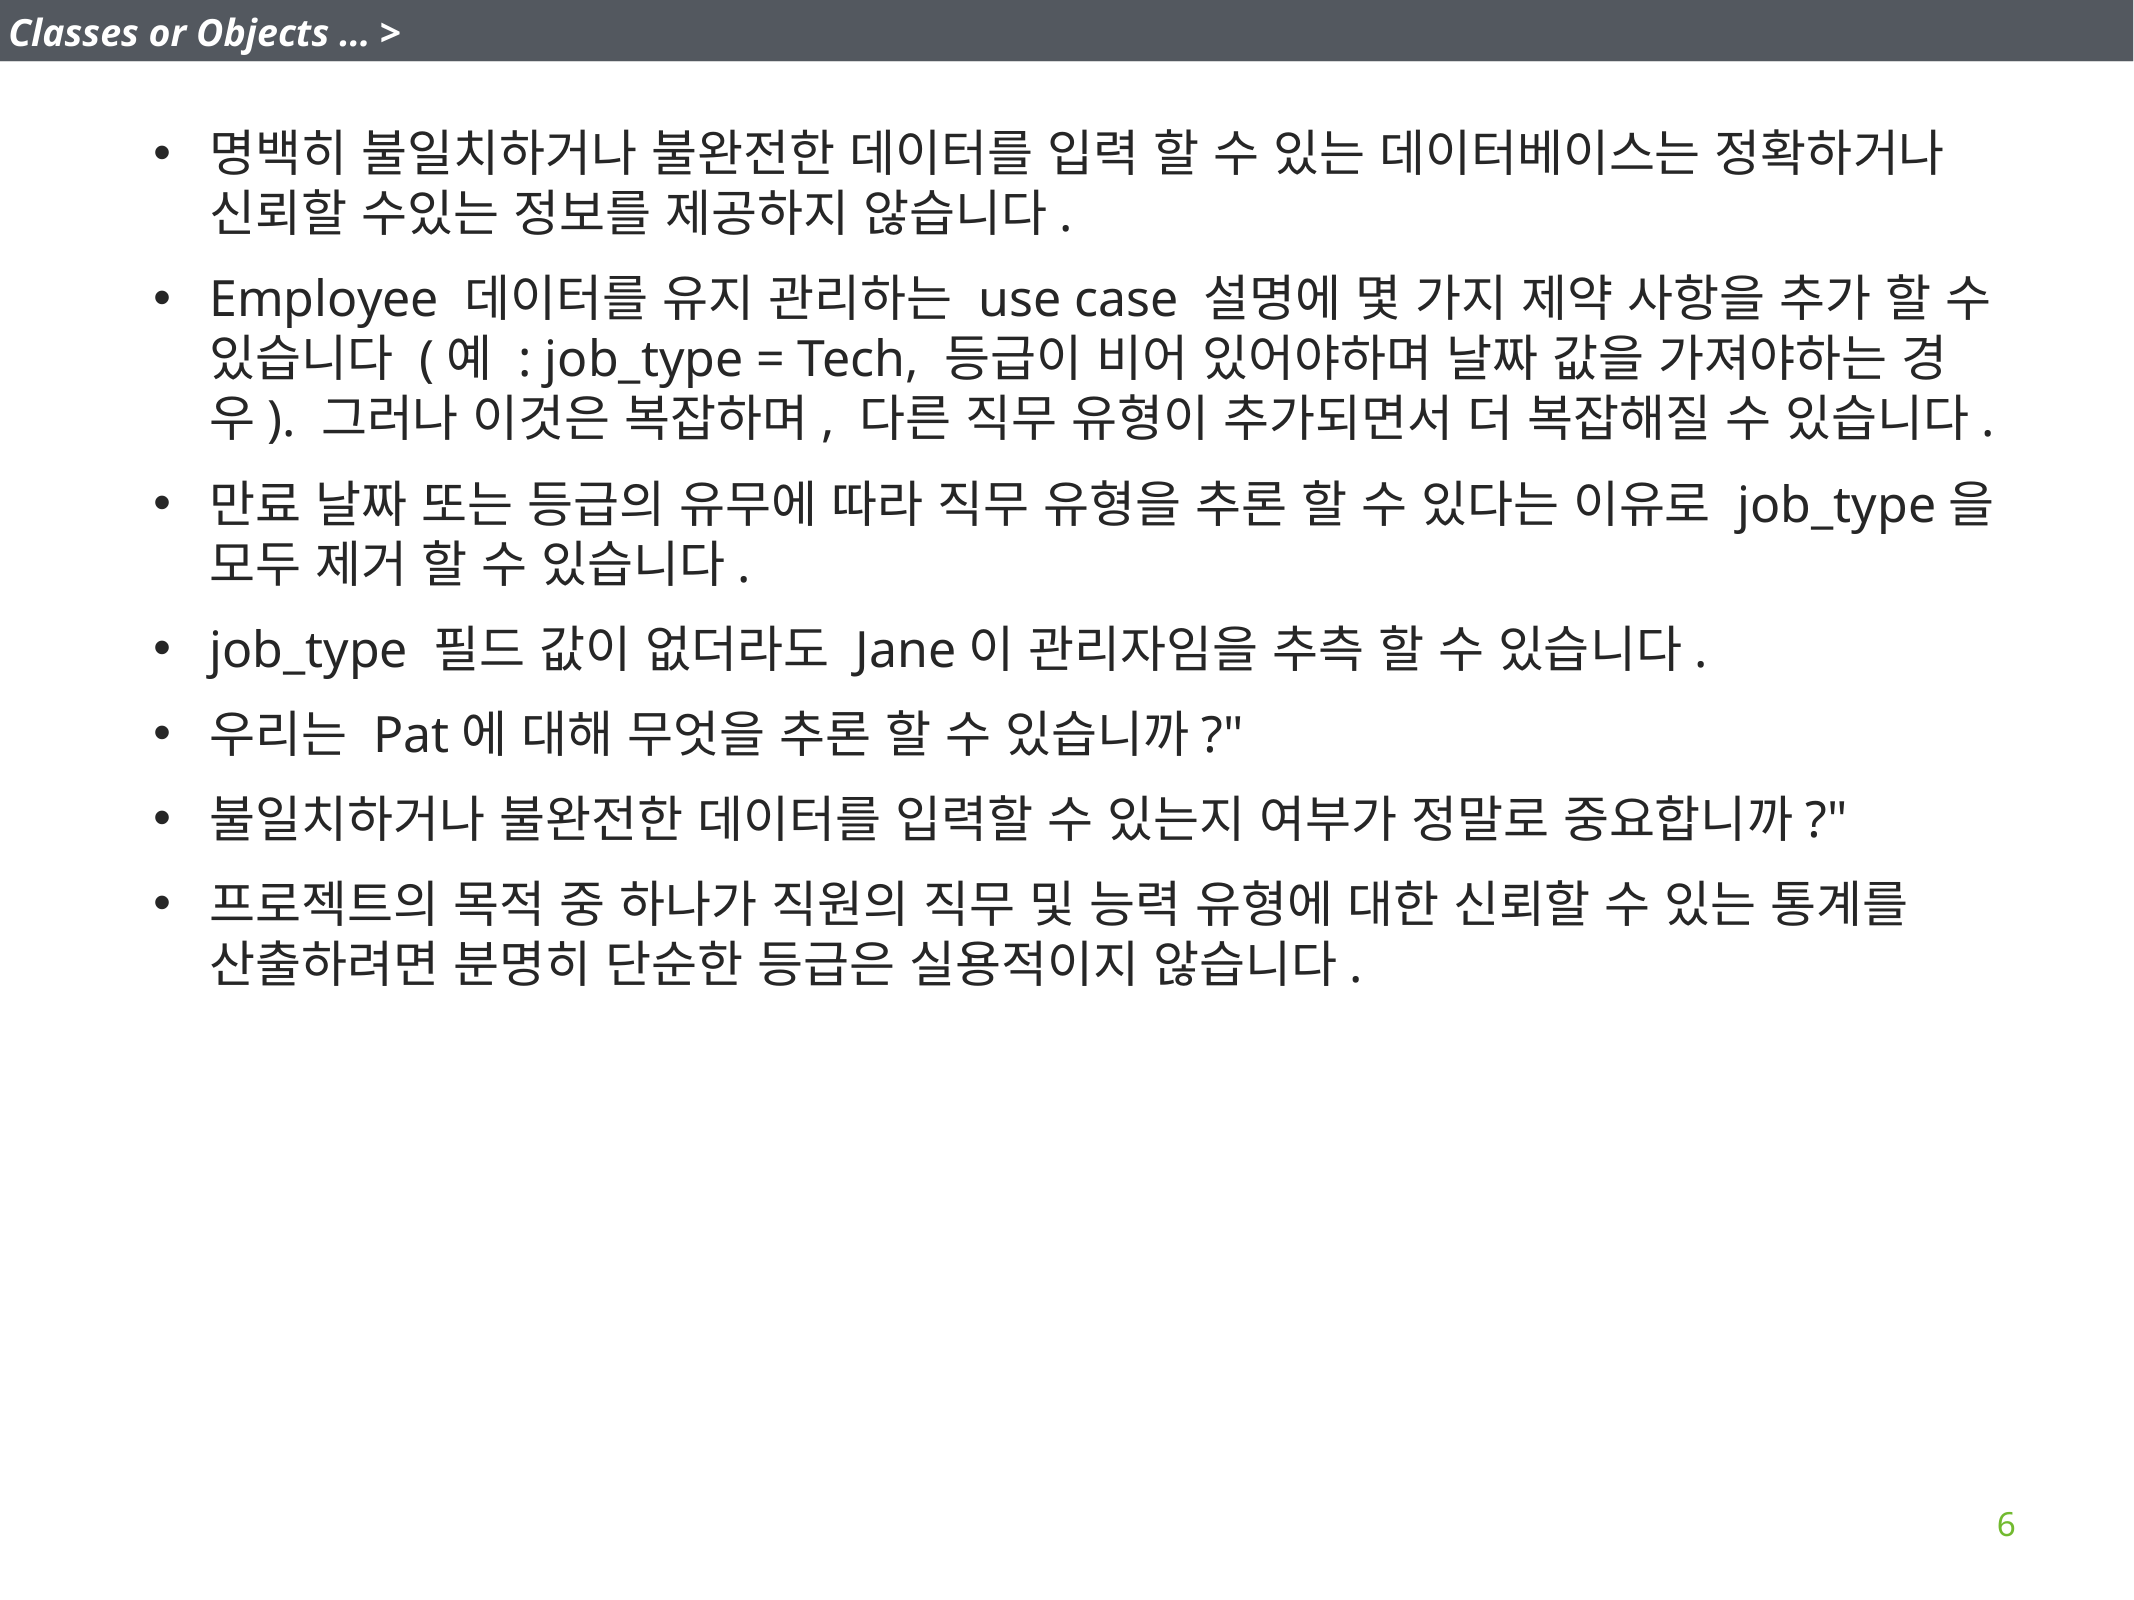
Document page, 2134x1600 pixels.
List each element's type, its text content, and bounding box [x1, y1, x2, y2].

text_box Classes or Objects … > [0, 0, 450, 62]
list 명백히 불일치하거나 불완전한 데이터를 입력 할 수 있는 데이터베이스는 정확하거나 신뢰할 수있는 정보를 제공하지 않습니다. Employee 데이터를 유지 관리하는 use case 설명에 몇 가지 제약 사항을 추가 할 수 있습니다 (예 : job_type = Tech, 등급이 비어 있어야하며 날짜 값을 가져야하는 경우). 그러나 이것은 복잡하며, 다른 직무 유형이 추가되면서 더 복잡해질 수 있습니다. 만료 날짜 또는 등급의 유무에 따라 직무 유형을 추론 할 수 있다는 이유로 job_type을 모두 제거 할 수 있습니다. job_type 필드 값이 없더라도 Jane이 관리자임을 추측 할 수 있습니다. 우리는 Pat에 대해 무엇을 추론 할 수 있습니까?" 불일치하거나 불완전한 데이터를 입력할 수 있는지 여부가 정말로 중요합니까?" 프로젝트의 목적 중 하나가 직원의 직무 및 능력 유형에 대한 신뢰할 수 있는 통계를 산출하려면 분명히 단순한 등급은 실용적이지 않습니다. [142, 110, 2010, 1473]
slide_number 6 [1918, 1493, 2028, 1558]
